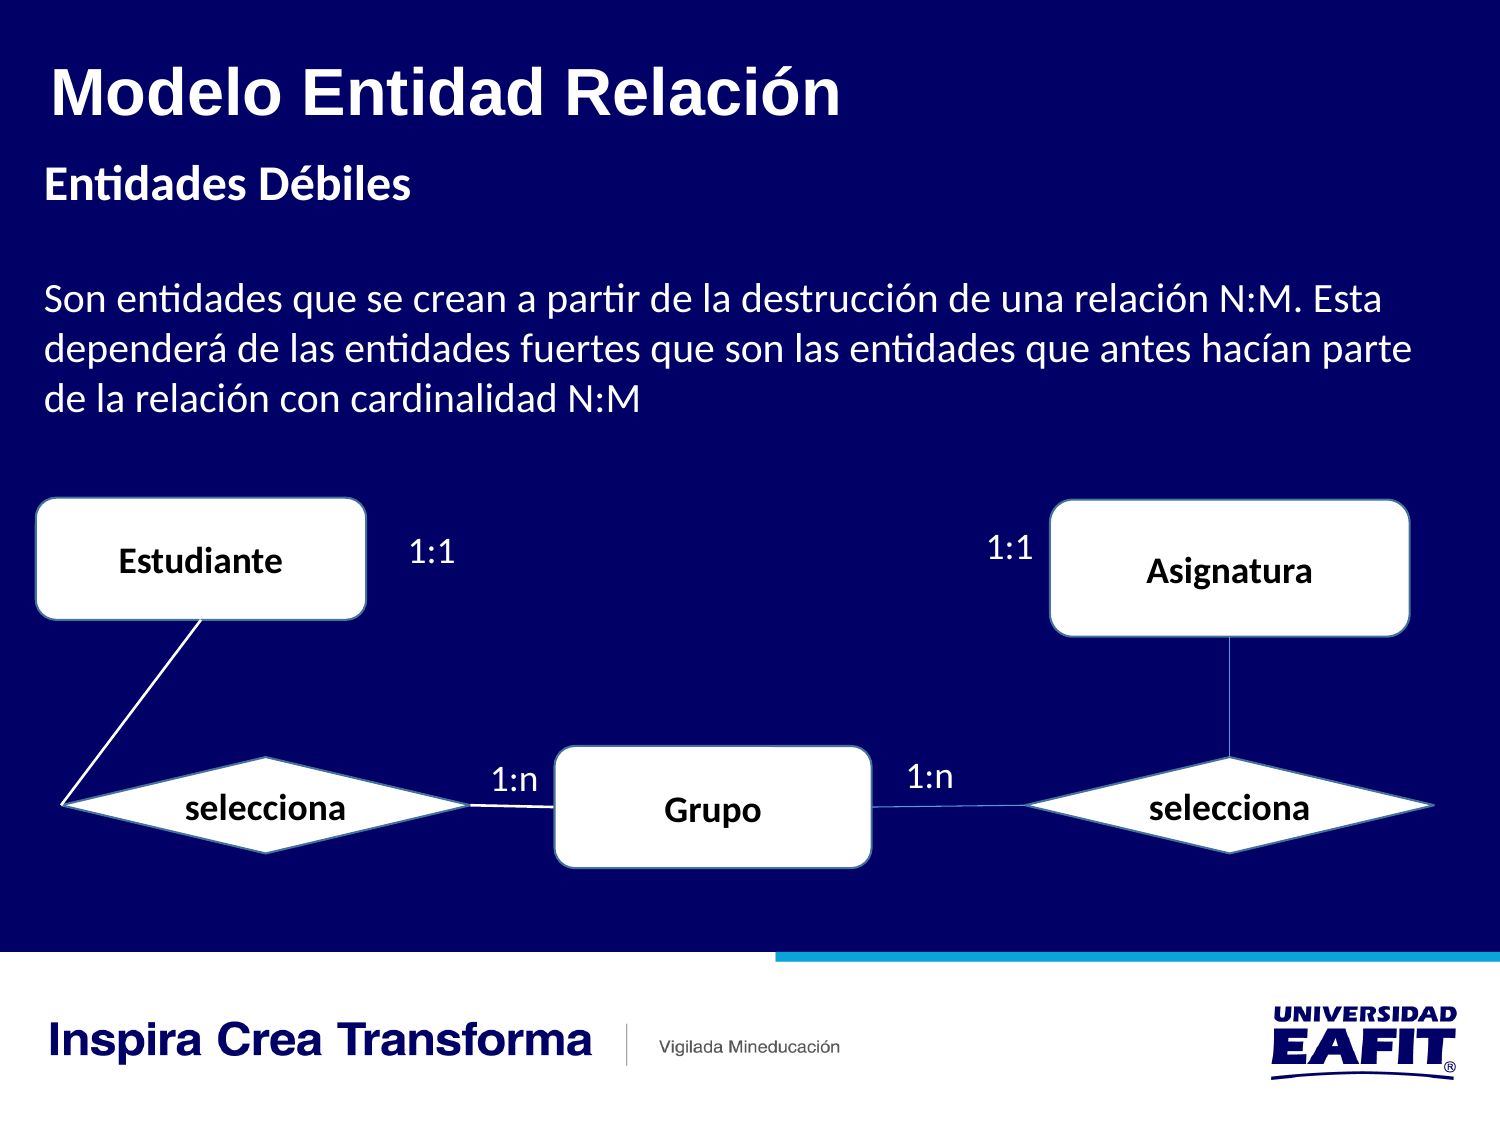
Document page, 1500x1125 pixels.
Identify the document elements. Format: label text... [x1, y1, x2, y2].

picture [0, 0, 1500, 1125]
text_box 1:1 [970, 514, 1049, 575]
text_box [61, 619, 201, 806]
text_box Entidades Débiles Son entidades que se crean a partir de la destrucción de una relación N:M. Esta dependerá de las entidades fuertes que son las entidades que antes hacían parte de la relación con cardinalidad N:M [29, 143, 1475, 428]
text_box 1:n [890, 744, 970, 804]
text_box Modelo Entidad Relación [35, 41, 1171, 136]
text_box 1:n [475, 746, 554, 805]
text_box 1:1 [393, 519, 471, 579]
text_box selecciona [1025, 756, 1435, 855]
text_box Asignatura [1048, 498, 1411, 638]
text_box Estudiante [34, 496, 368, 621]
text_box selecciona [60, 755, 470, 855]
text_box Grupo [553, 744, 873, 870]
